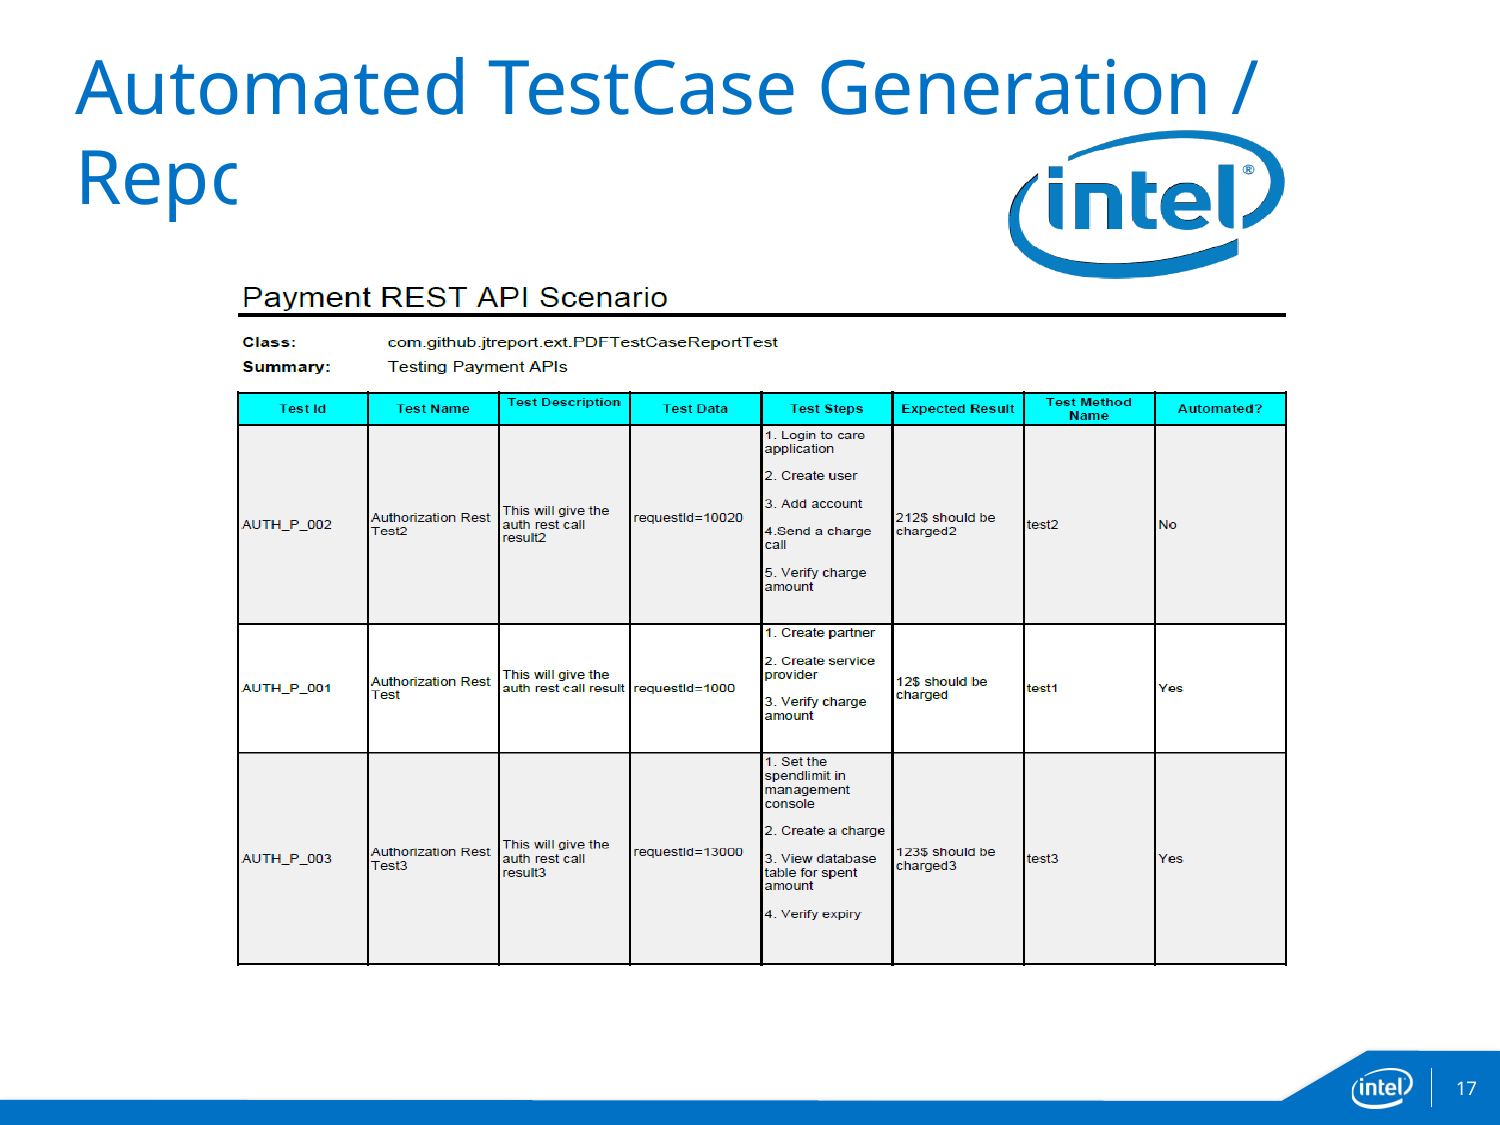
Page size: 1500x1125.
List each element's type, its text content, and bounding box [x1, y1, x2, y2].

picture [236, 121, 1300, 975]
title Automated TestCase Generation / Reporting [75, 40, 1425, 203]
slide_number 17 [1127, 1059, 1478, 1119]
